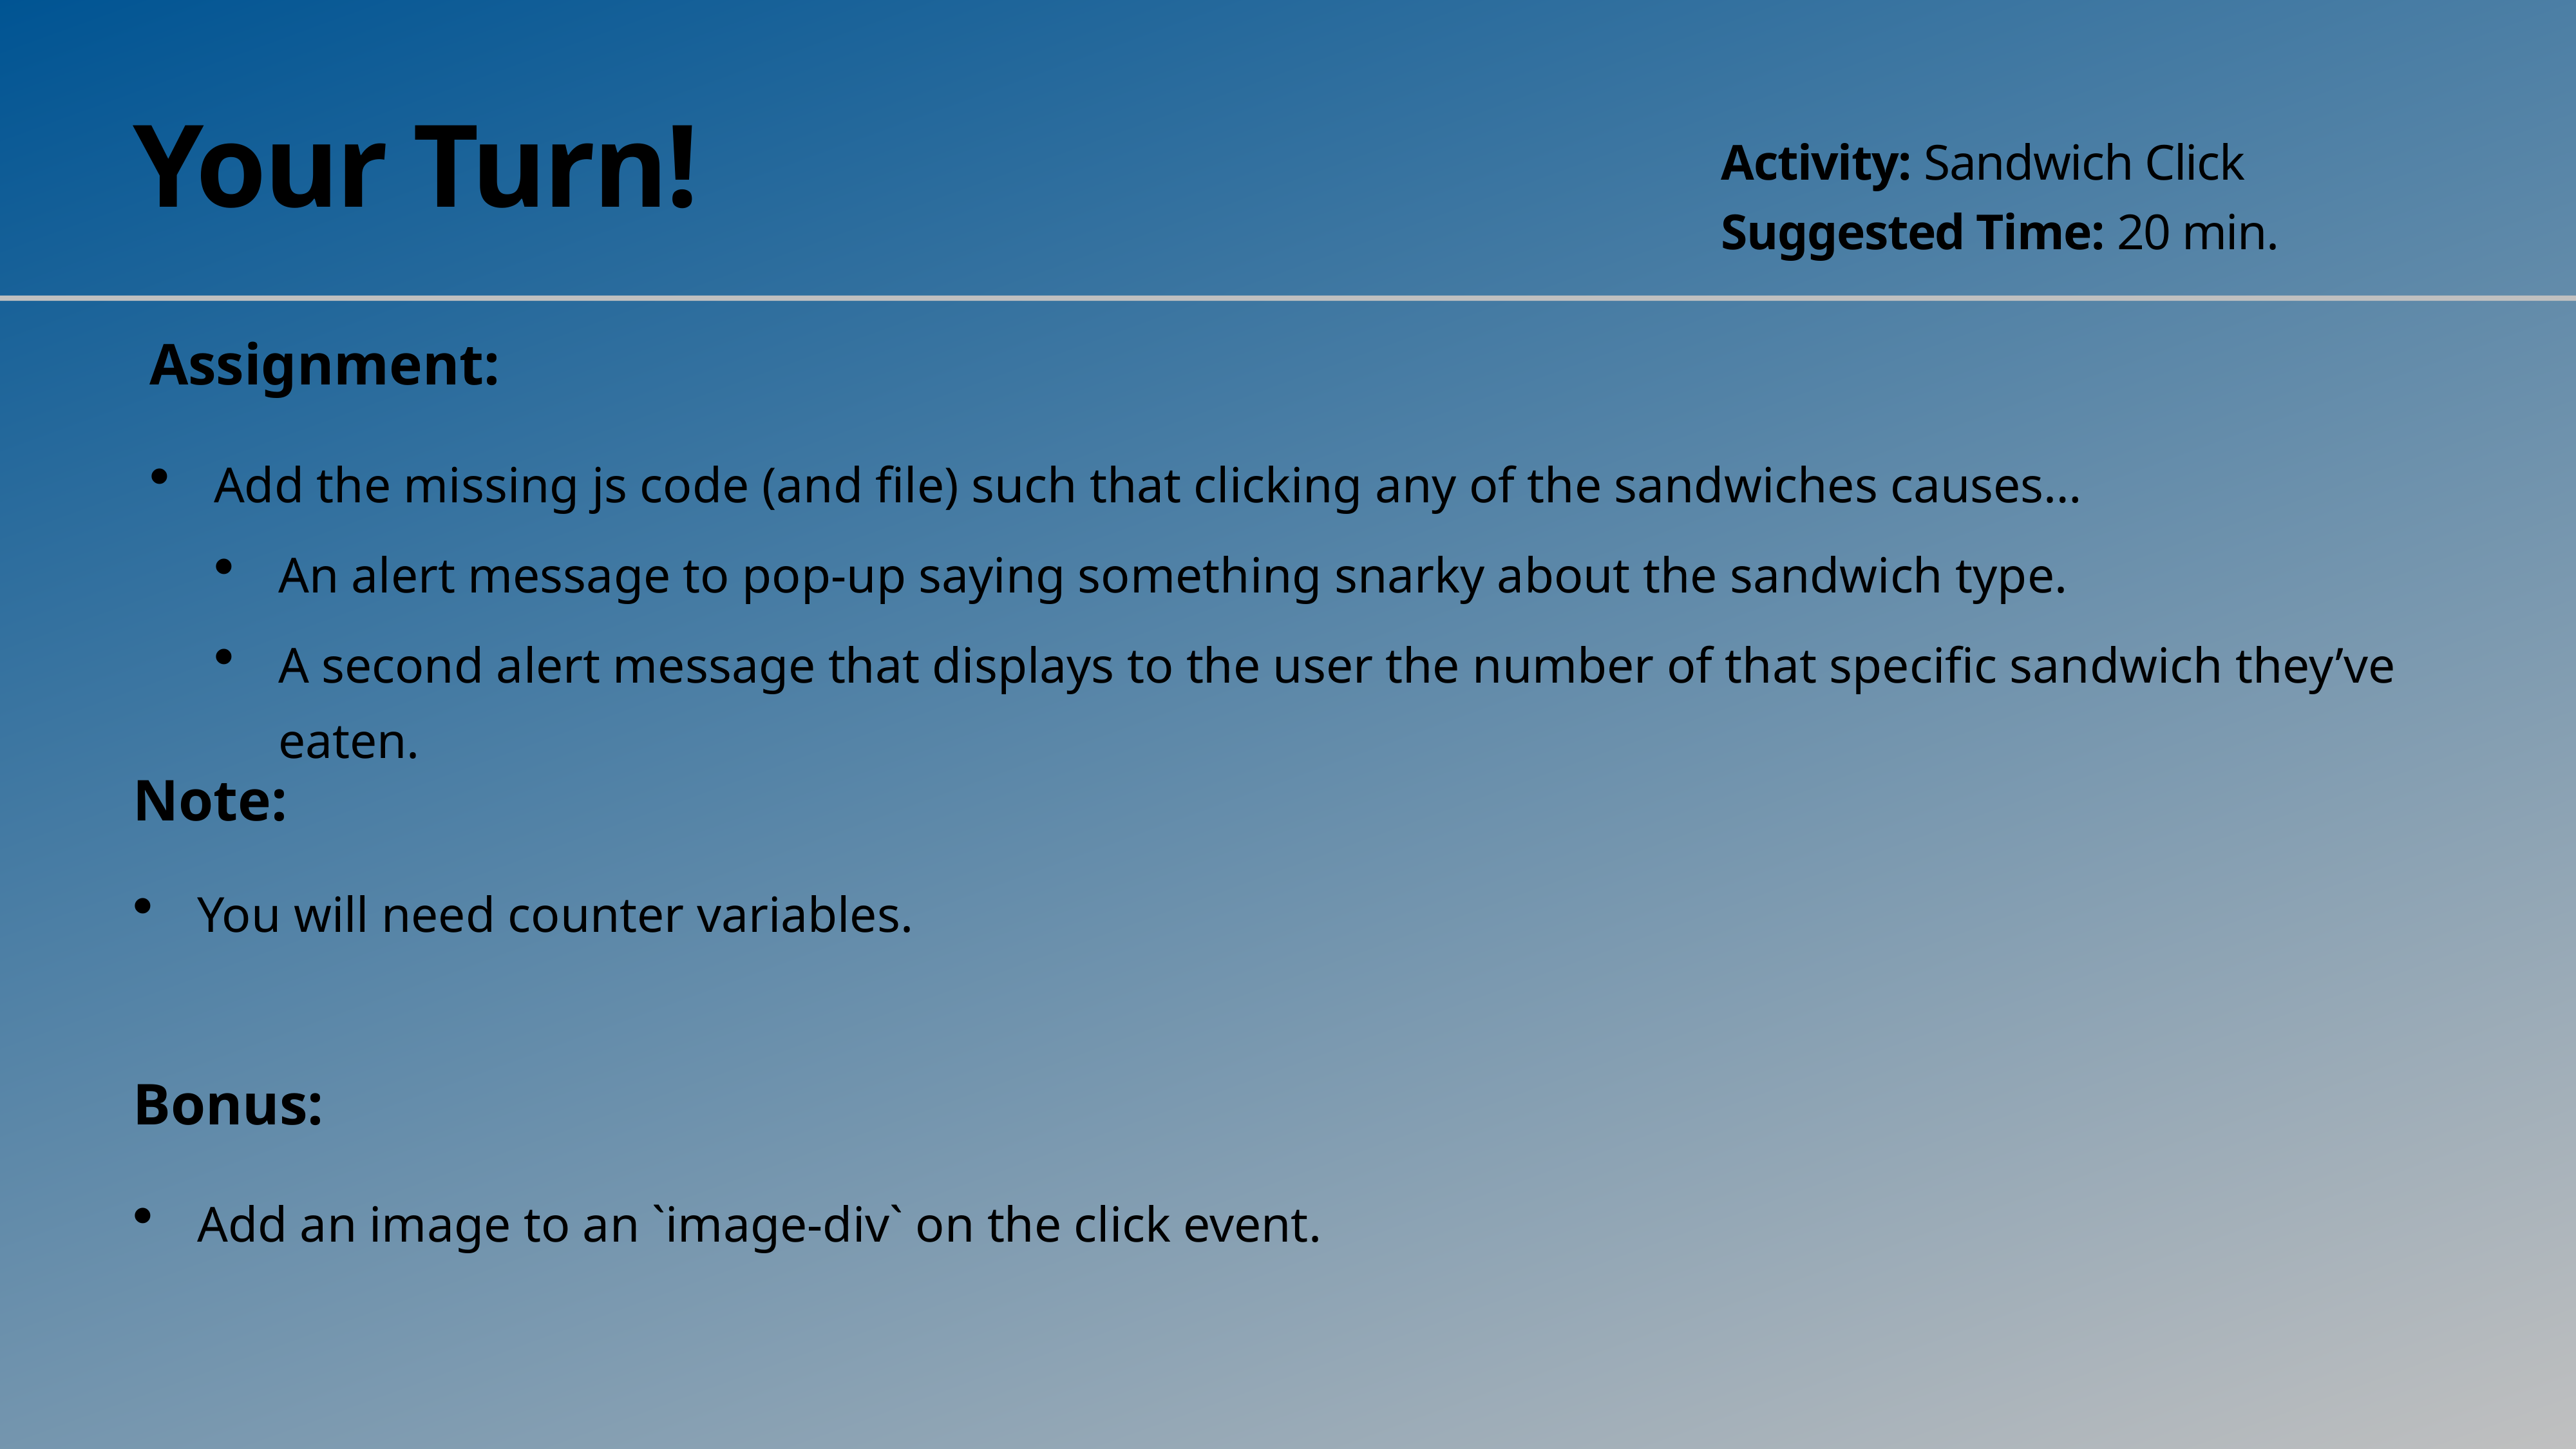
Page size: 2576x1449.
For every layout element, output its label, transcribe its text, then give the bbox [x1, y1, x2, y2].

text_box Add an image to an `image-div` on the click event. [127, 1171, 2449, 1449]
text_box Note: [127, 766, 2449, 857]
list Add the missing js code (and file) such that clicking any of the sandwiches causes… An alert message to pop-up saying something snarky about the sandwich type. A second alert message that displays to the user the number of that specific sandwich they’ve eaten. [144, 431, 2466, 757]
list Activity: Sandwich Click Suggested Time: 20 min. [1716, 113, 2521, 266]
text_box Bonus: [127, 1070, 2449, 1161]
title Your Turn! [127, 113, 1679, 266]
list Assignment: [144, 330, 2466, 422]
text_box You will need counter variables. [127, 1161, 2449, 1171]
text_box You will need counter variables. [127, 861, 2449, 1070]
